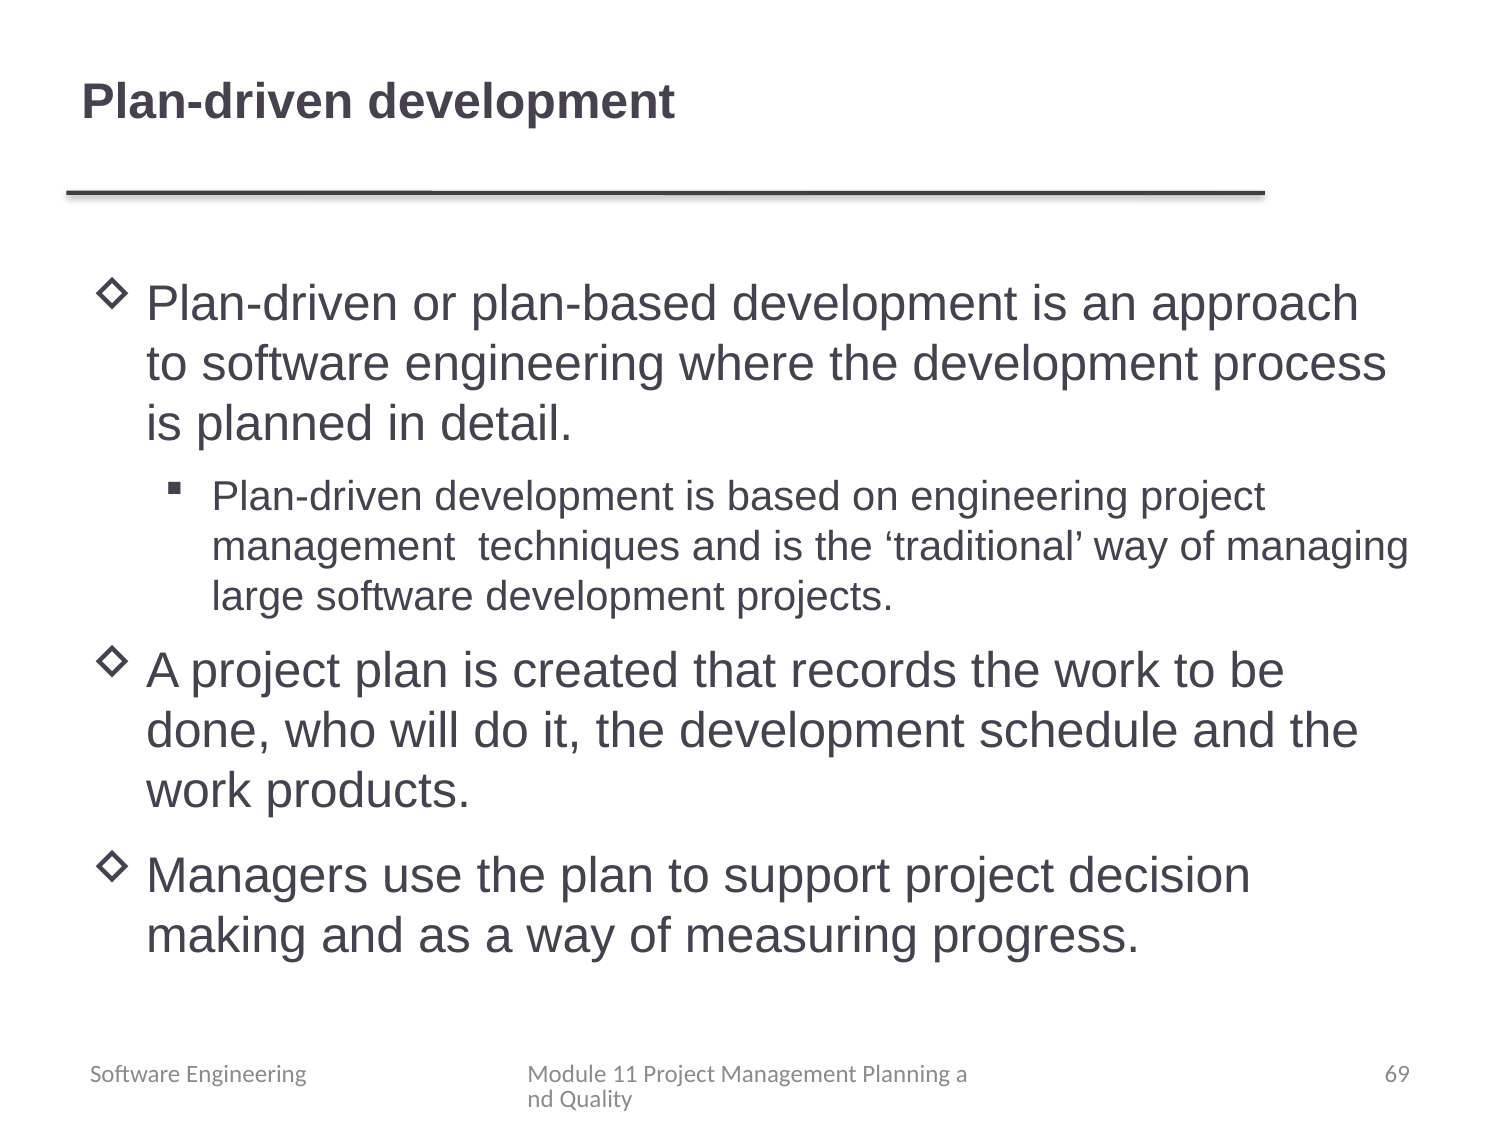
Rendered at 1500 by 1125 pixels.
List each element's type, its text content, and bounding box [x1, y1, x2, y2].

slide_number 69 [1074, 1042, 1425, 1103]
slide_number Software Engineering [75, 1042, 425, 1103]
title Plan-driven development [66, 4, 1264, 193]
footer Module 11 Project Management Planning and Quality [512, 1042, 988, 1103]
list Plan-driven or plan-based development is an approach to software engineering where the development process is planned in detail. Plan-driven development is based on engineering project management techniques and is the ‘traditional’ way of managing large software development projects. A project plan is created that records the work to be done, who will do it, the development schedule and the work products. Managers use the plan to support project decision making and as a way of measuring progress. [75, 262, 1425, 1005]
